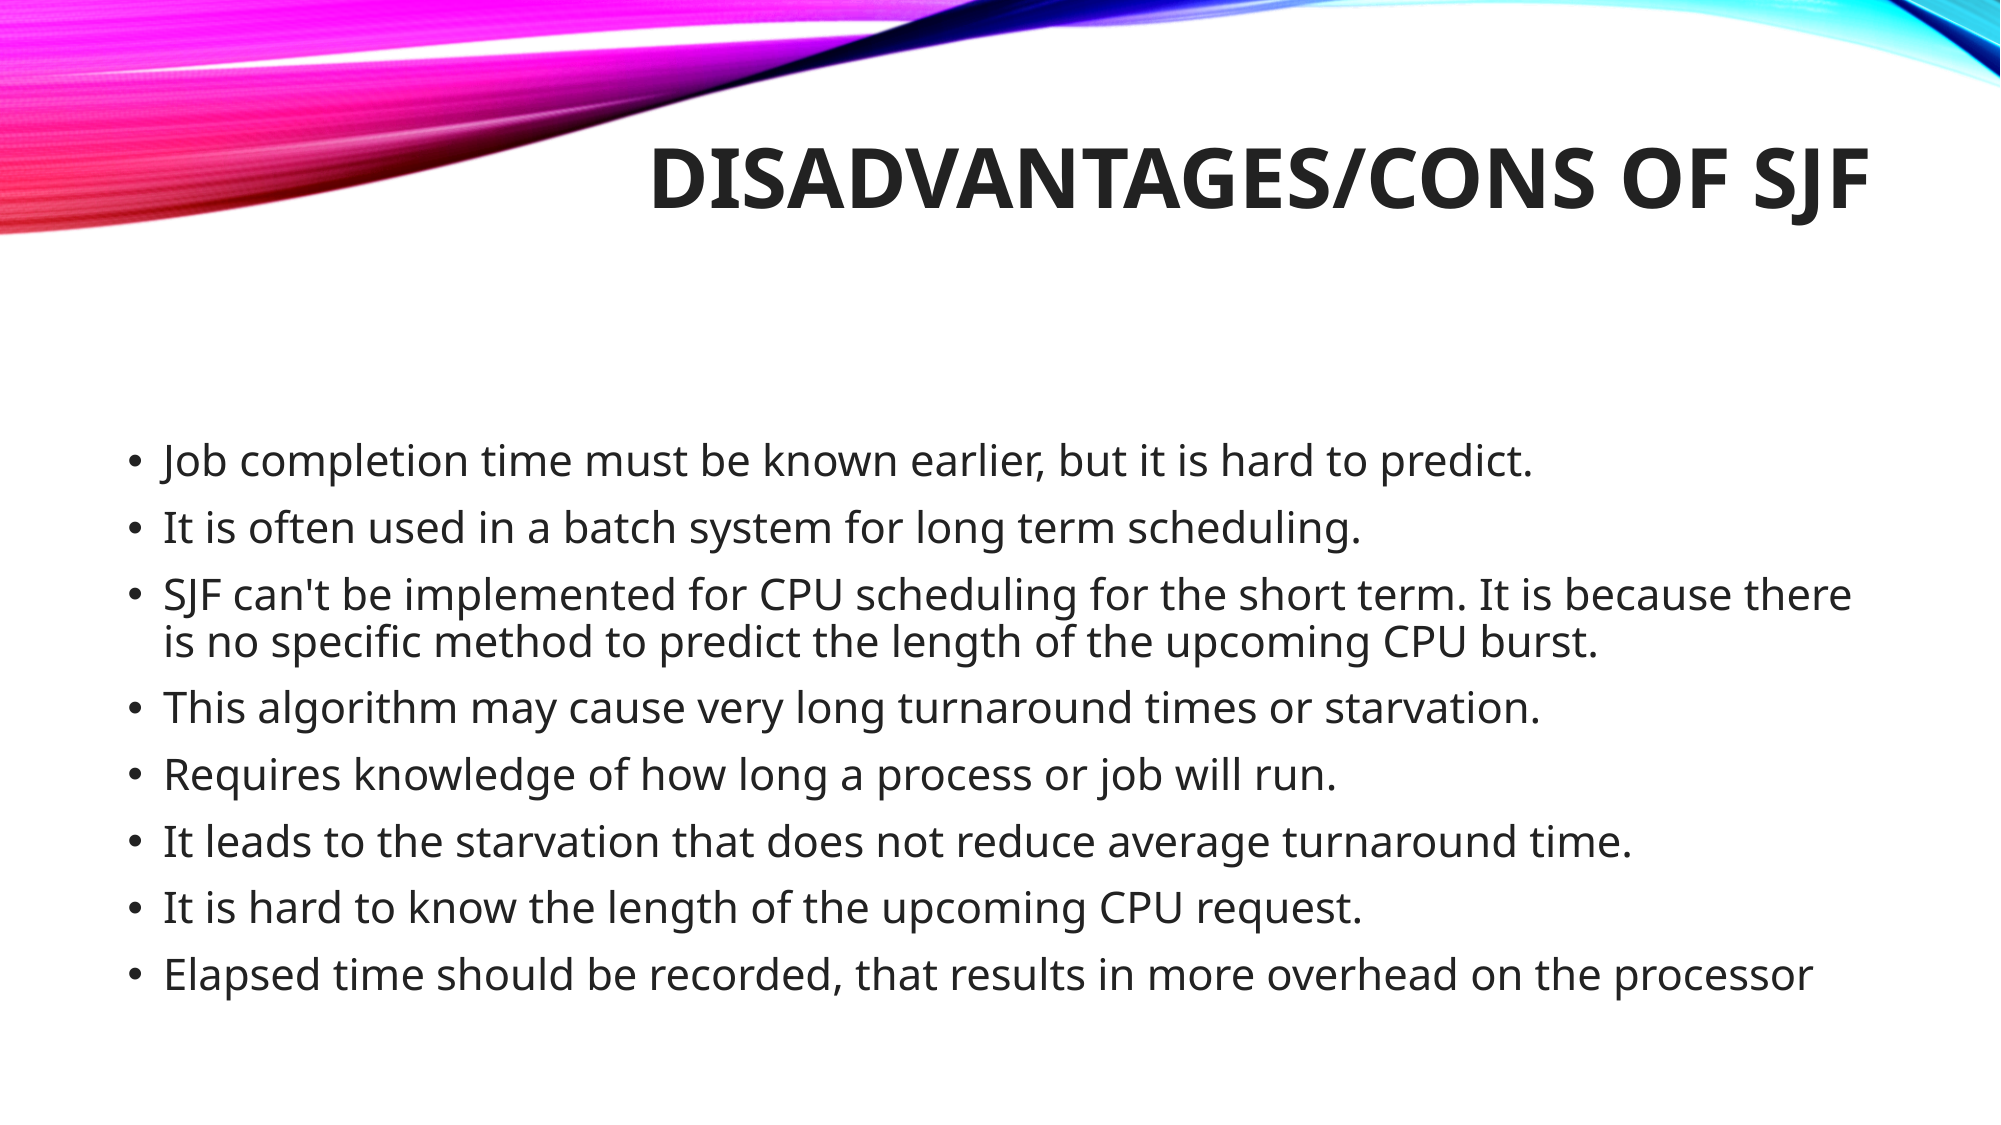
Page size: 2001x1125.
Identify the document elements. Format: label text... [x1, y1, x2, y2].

list Job completion time must be known earlier, but it is hard to predict. It is often used in a batch system for long term scheduling. SJF can't be implemented for CPU scheduling for the short term. It is because there is no specific method to predict the length of the upcoming CPU burst. This algorithm may cause very long turnaround times or starvation. Requires knowledge of how long a process or job will run. It leads to the starvation that does not reduce average turnaround time. It is hard to know the length of the upcoming CPU request. Elapsed time should be recorded, that results in more overhead on the processor [112, 360, 1888, 1021]
title Disadvantages/Cons of SJF [474, 125, 1888, 338]
picture [0, 0, 2000, 237]
picture [1890, 0, 2000, 75]
picture [1910, 0, 2000, 45]
